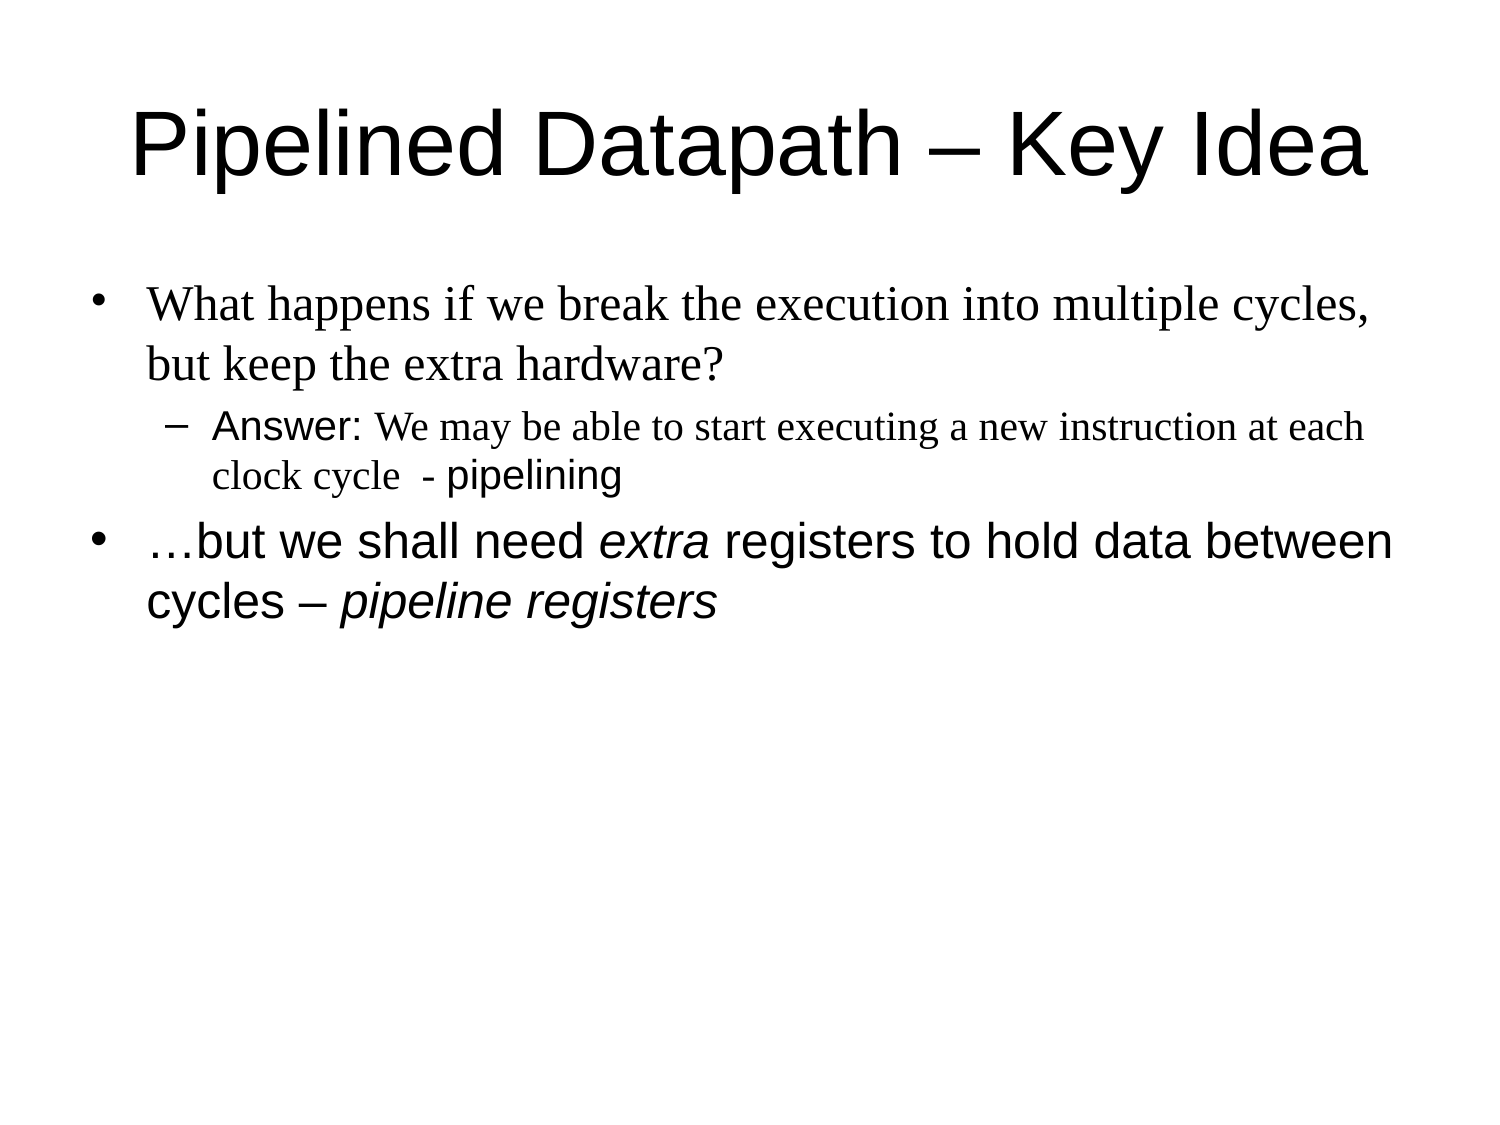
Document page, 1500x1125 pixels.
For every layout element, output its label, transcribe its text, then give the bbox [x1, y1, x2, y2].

list What happens if we break the execution into multiple cycles, but keep the extra hardware? Answer: We may be able to start executing a new instruction at each clock cycle - pipelining …but we shall need extra registers to hold data between cycles – pipeline registers [75, 262, 1425, 1005]
title Pipelined Datapath – Key Idea [75, 45, 1425, 233]
